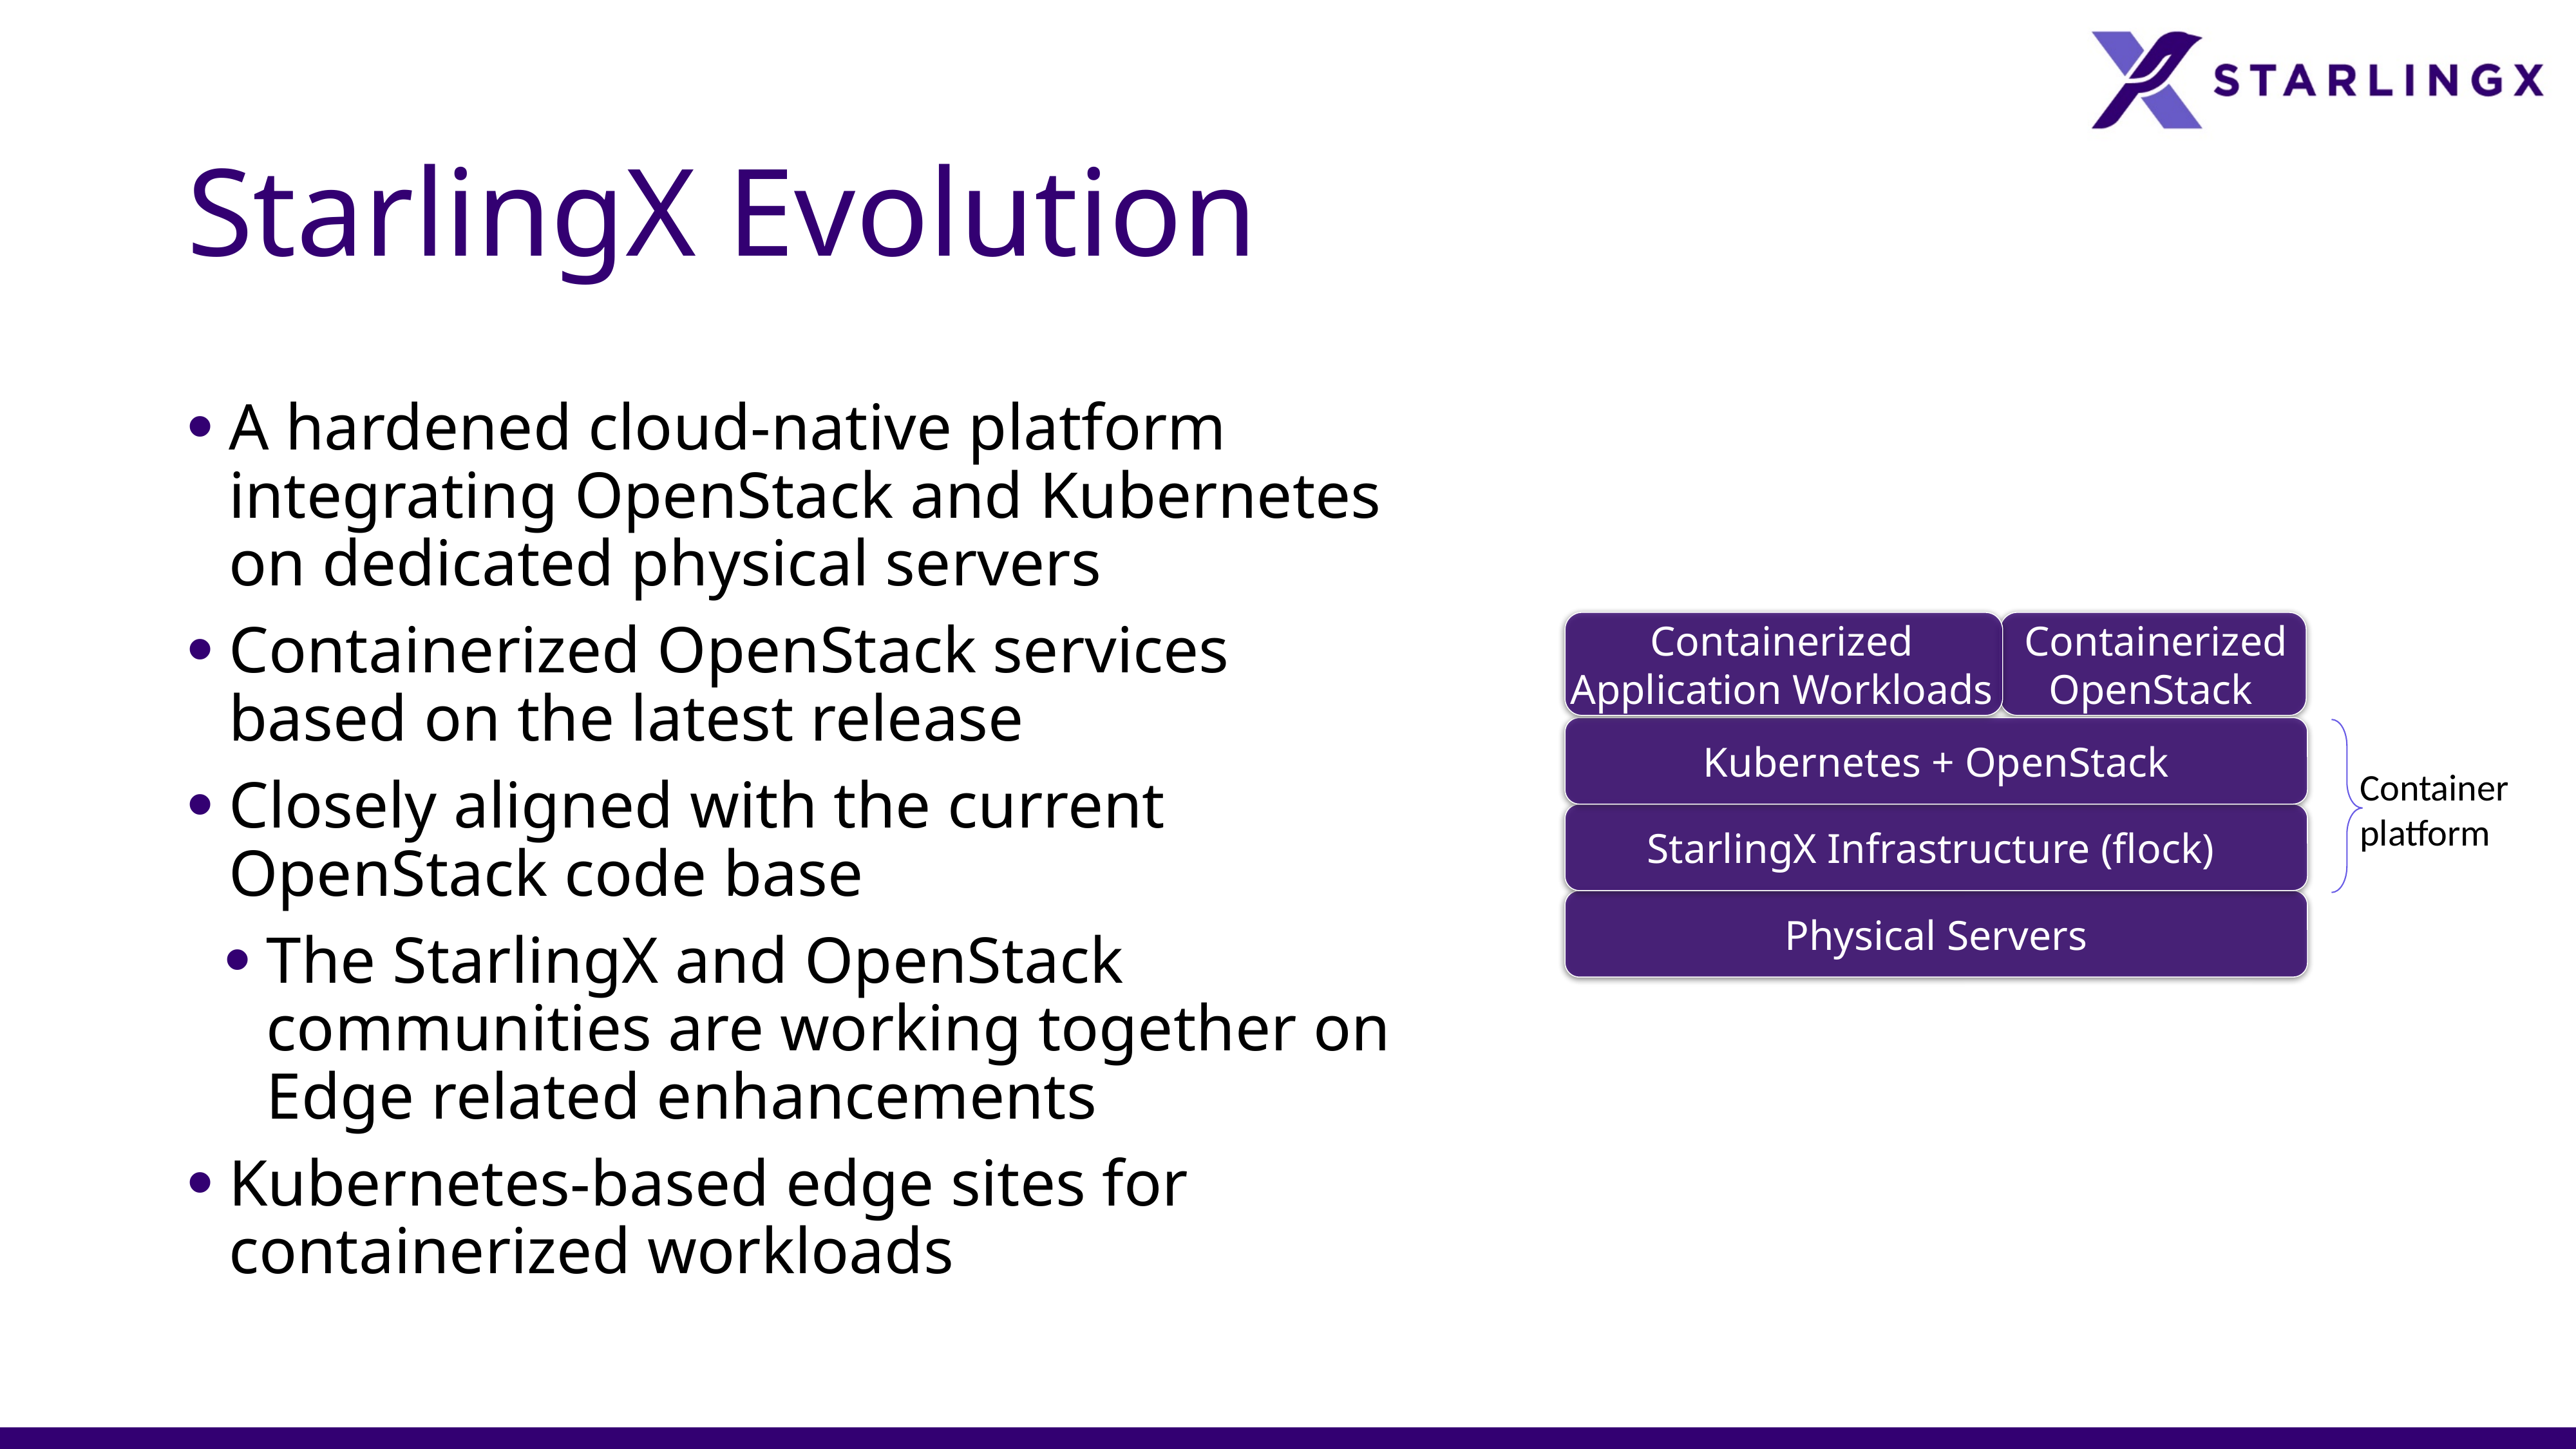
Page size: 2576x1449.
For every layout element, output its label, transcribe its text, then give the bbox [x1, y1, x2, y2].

list A hardened cloud-native platform integrating OpenStack and Kubernetes on dedicated physical servers Containerized OpenStack services based on the latest release Closely aligned with the current OpenStack code base The StarlingX and OpenStack communities are working together on Edge related enhancements Kubernetes-based edge sites for containerized workloads [176, 385, 1402, 1306]
picture [2060, 0, 2576, 161]
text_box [1564, 612, 2555, 978]
title StarlingX Evolution [176, 77, 2400, 358]
